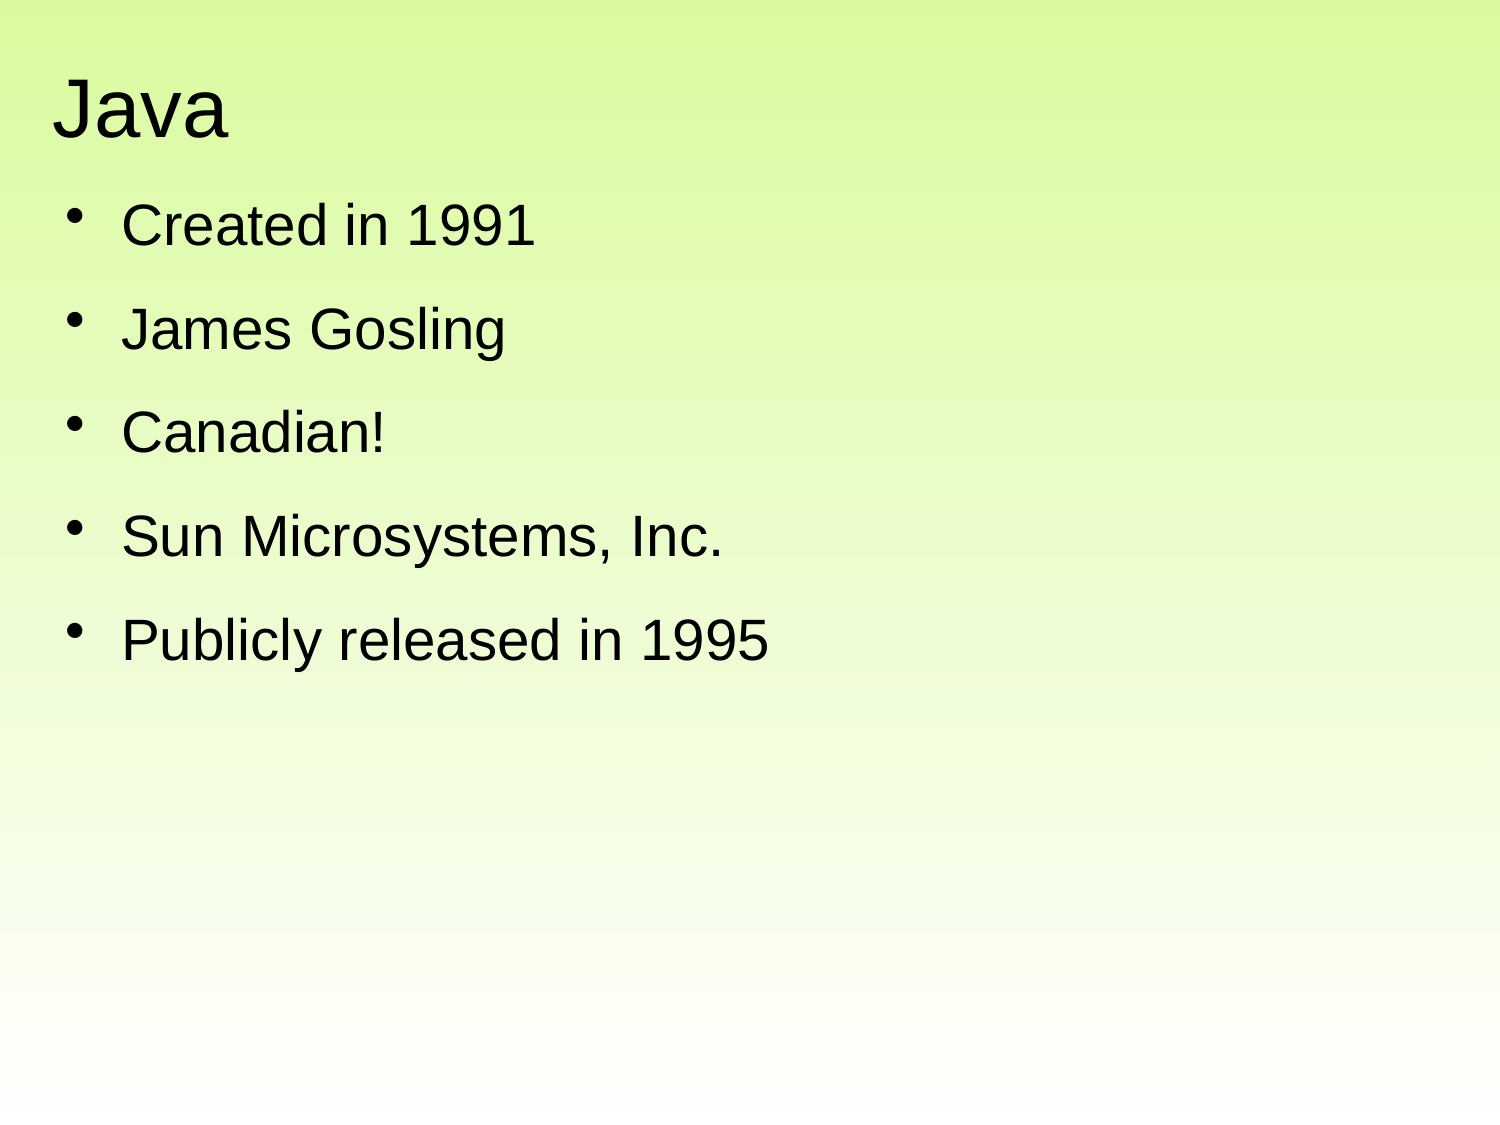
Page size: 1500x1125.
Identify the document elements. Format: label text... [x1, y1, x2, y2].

title Java [37, 45, 1463, 163]
list Created in 1991 James Gosling Canadian! Sun Microsystems, Inc. Publicly released in 1995 [50, 187, 1463, 963]
